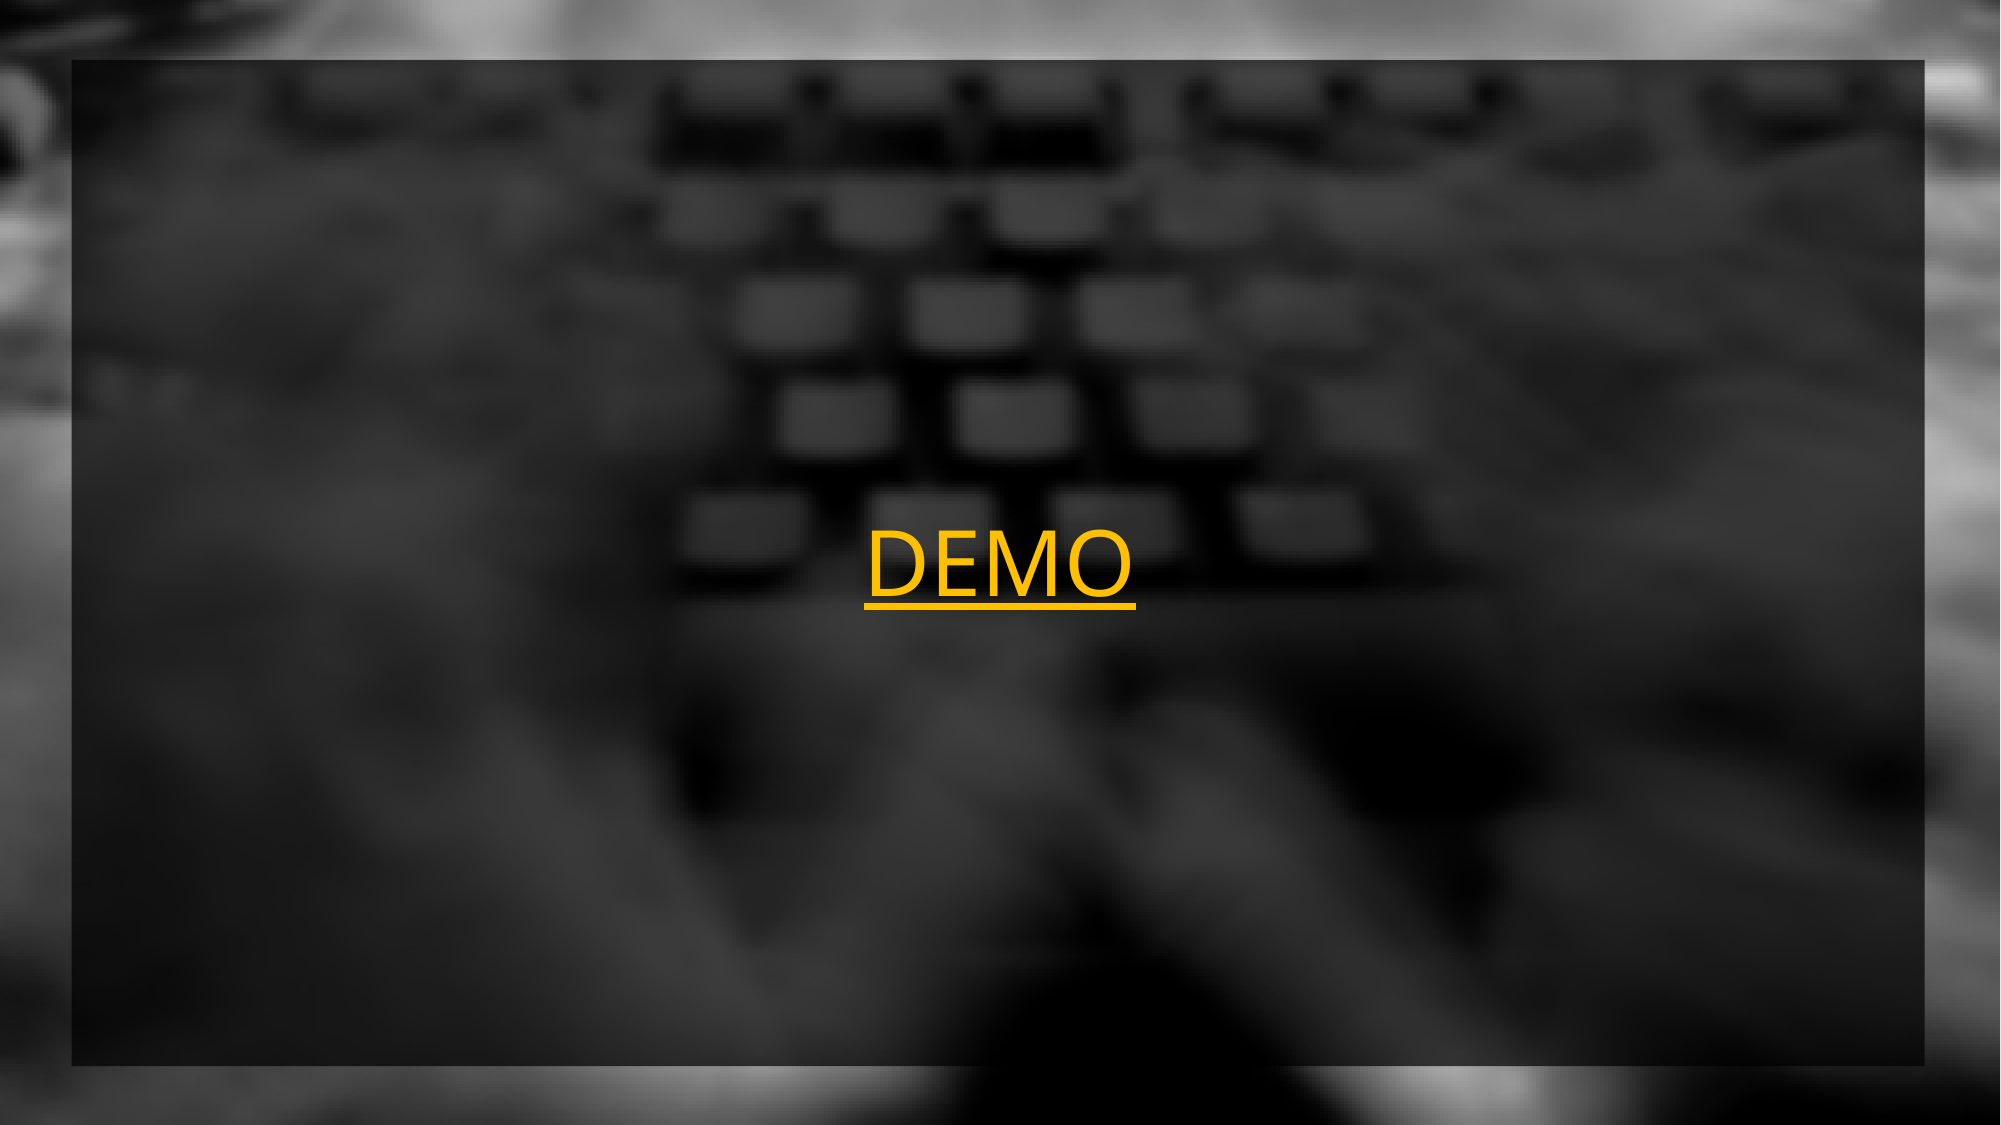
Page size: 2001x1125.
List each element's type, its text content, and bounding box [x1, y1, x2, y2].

title DEMO [0, 0, 2000, 1125]
